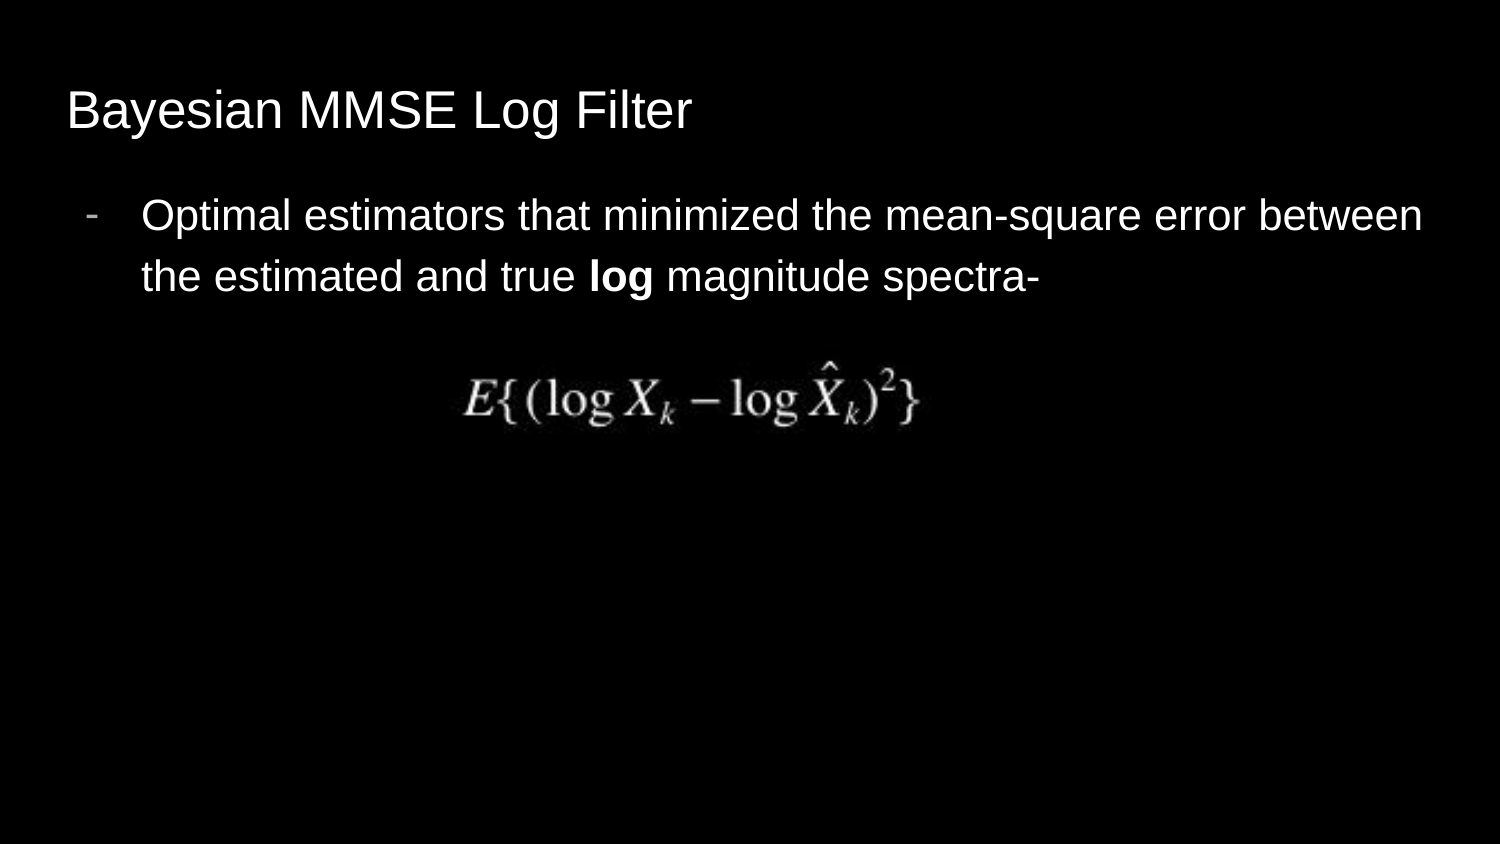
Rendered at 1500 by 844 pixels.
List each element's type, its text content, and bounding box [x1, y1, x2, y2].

picture [413, 308, 1029, 511]
title Bayesian MMSE Log Filter [51, 60, 1449, 155]
list Optimal estimators that minimized the mean-square error between the estimated and true log magnitude spectra- [51, 164, 1449, 725]
